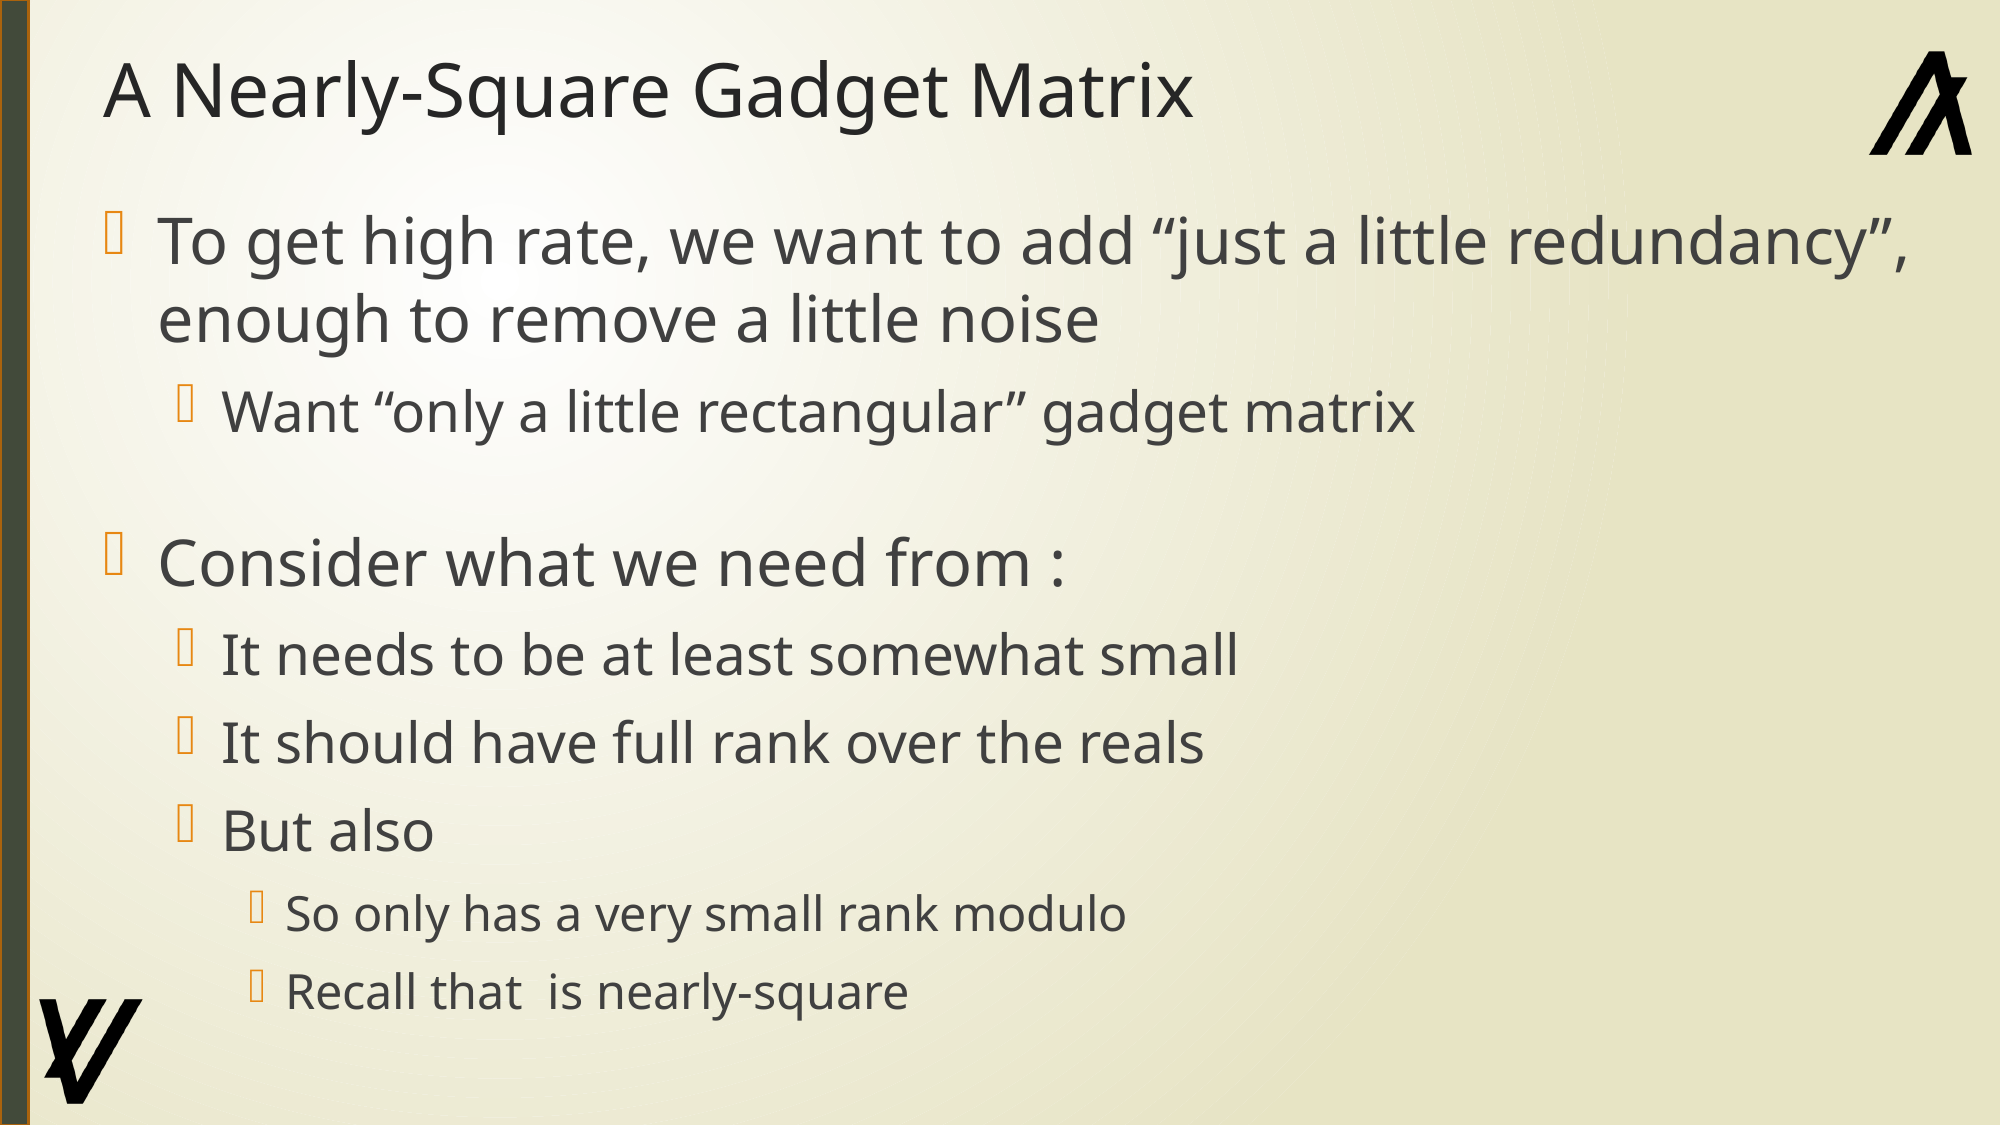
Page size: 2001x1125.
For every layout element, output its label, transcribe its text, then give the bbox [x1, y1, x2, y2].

title A Nearly-Square Gadget Matrix [88, 34, 1972, 172]
picture [39, 999, 143, 1104]
